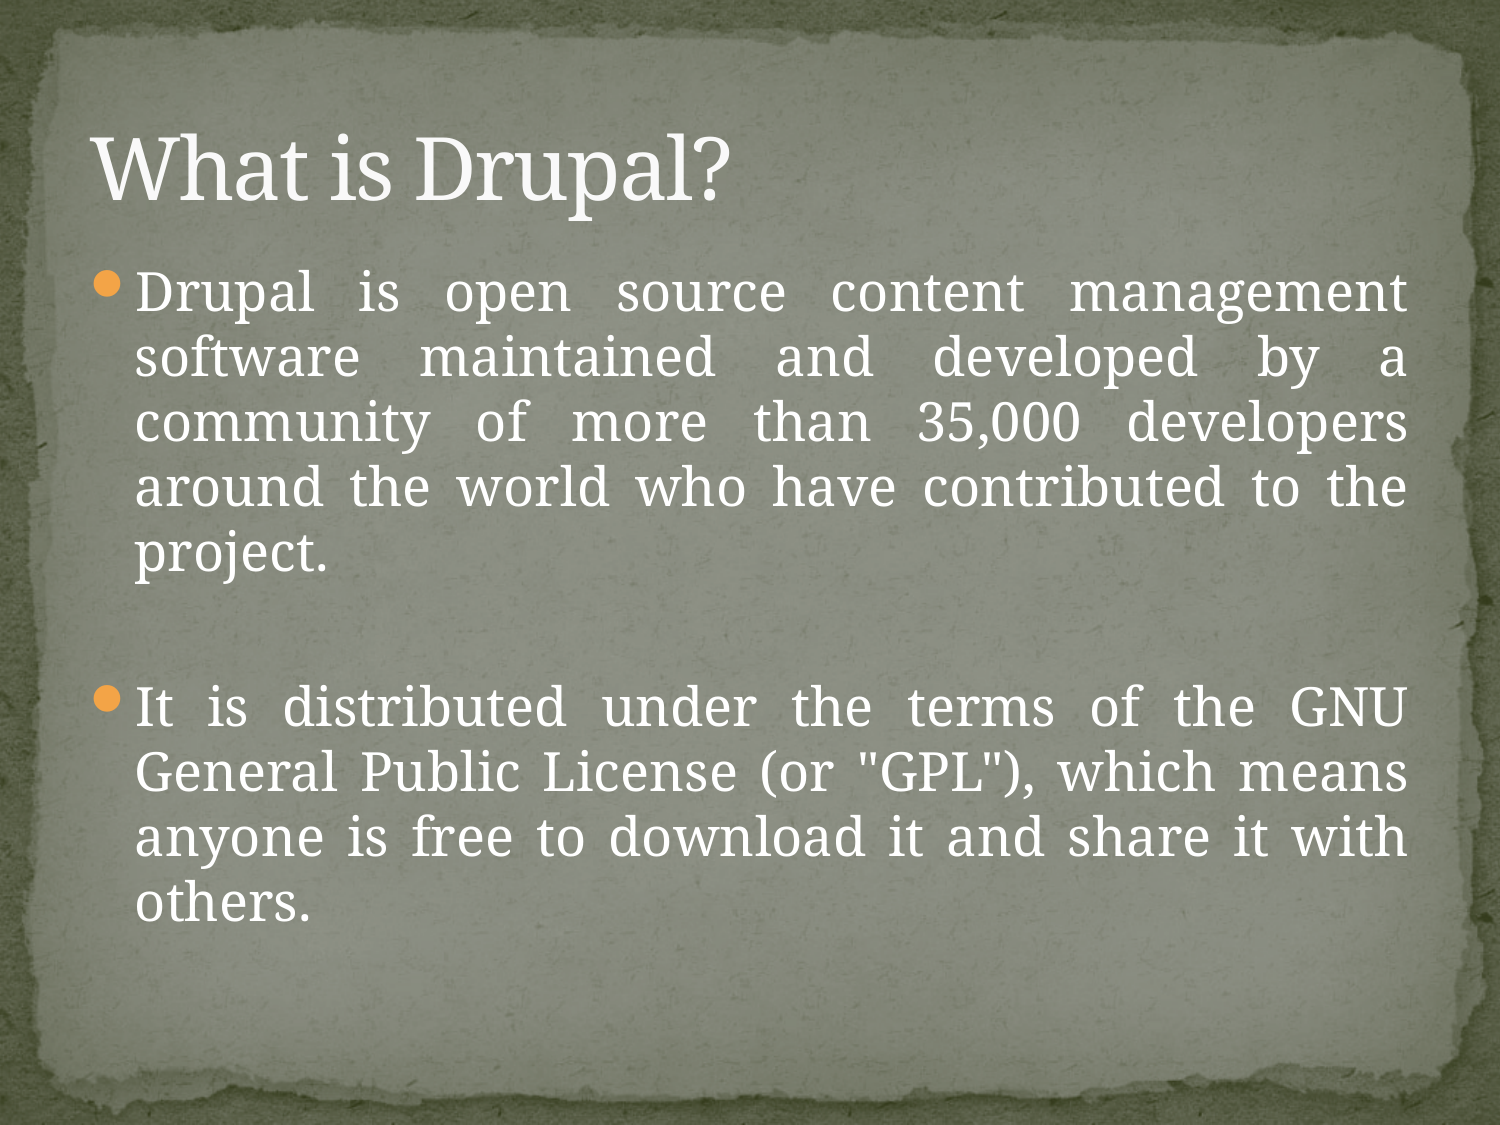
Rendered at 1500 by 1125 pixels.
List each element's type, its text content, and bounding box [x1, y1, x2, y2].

list Drupal is open source content management software maintained and developed by a community of more than 35,000 developers around the world who have contributed to the project. It is distributed under the terms of the GNU General Public License (or "GPL"), which means anyone is free to download it and share it with others. [75, 249, 1425, 1000]
title What is Drupal? [74, 24, 1425, 225]
